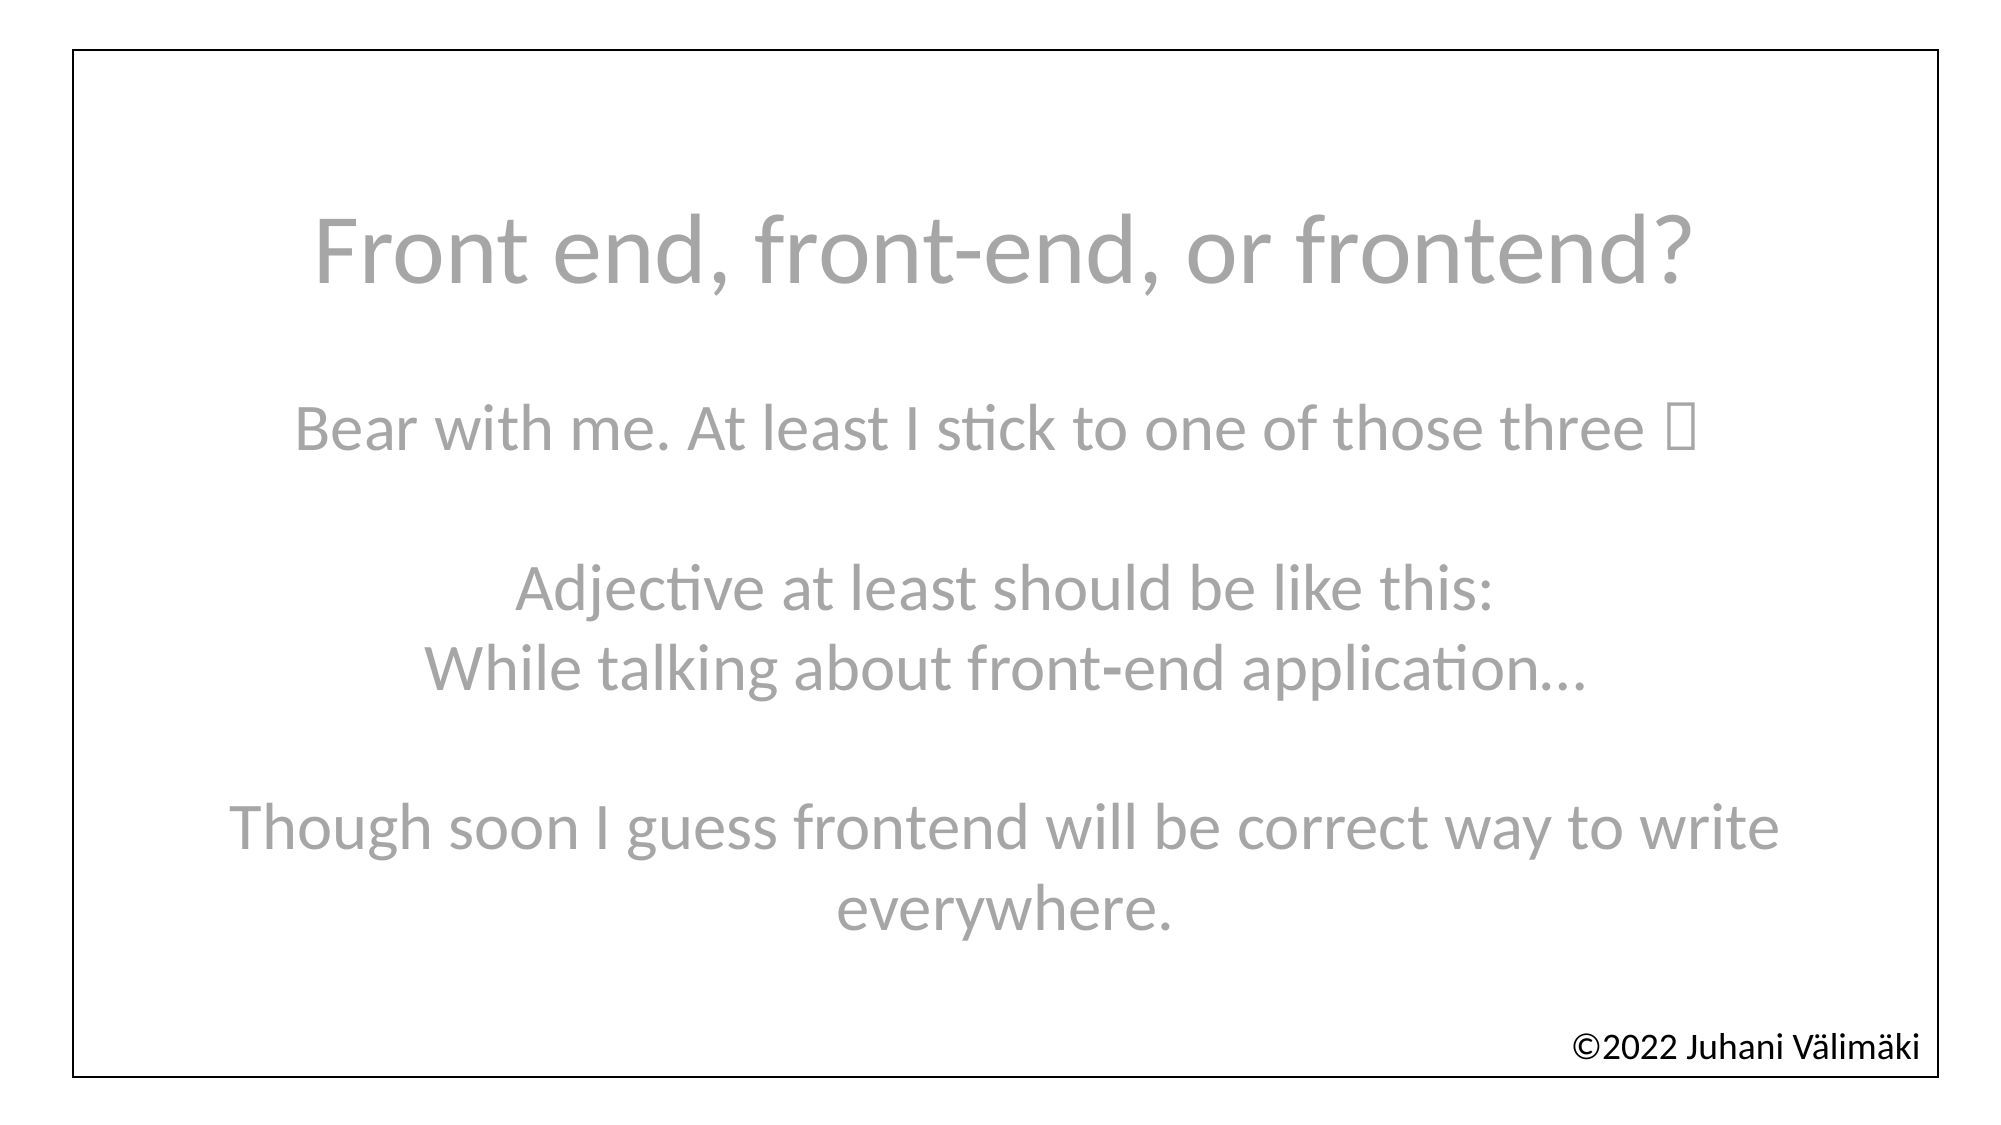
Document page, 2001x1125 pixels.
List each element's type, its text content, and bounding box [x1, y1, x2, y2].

text_box ©2022 Juhani Välimäki [1555, 1014, 1936, 1075]
text_box Front end, front-end, or frontend? Bear with me. At least I stick to one of those three  Adjective at least should be like this: While talking about front-end application… Though soon I guess frontend will be correct way to write everywhere. [72, 49, 1939, 1078]
